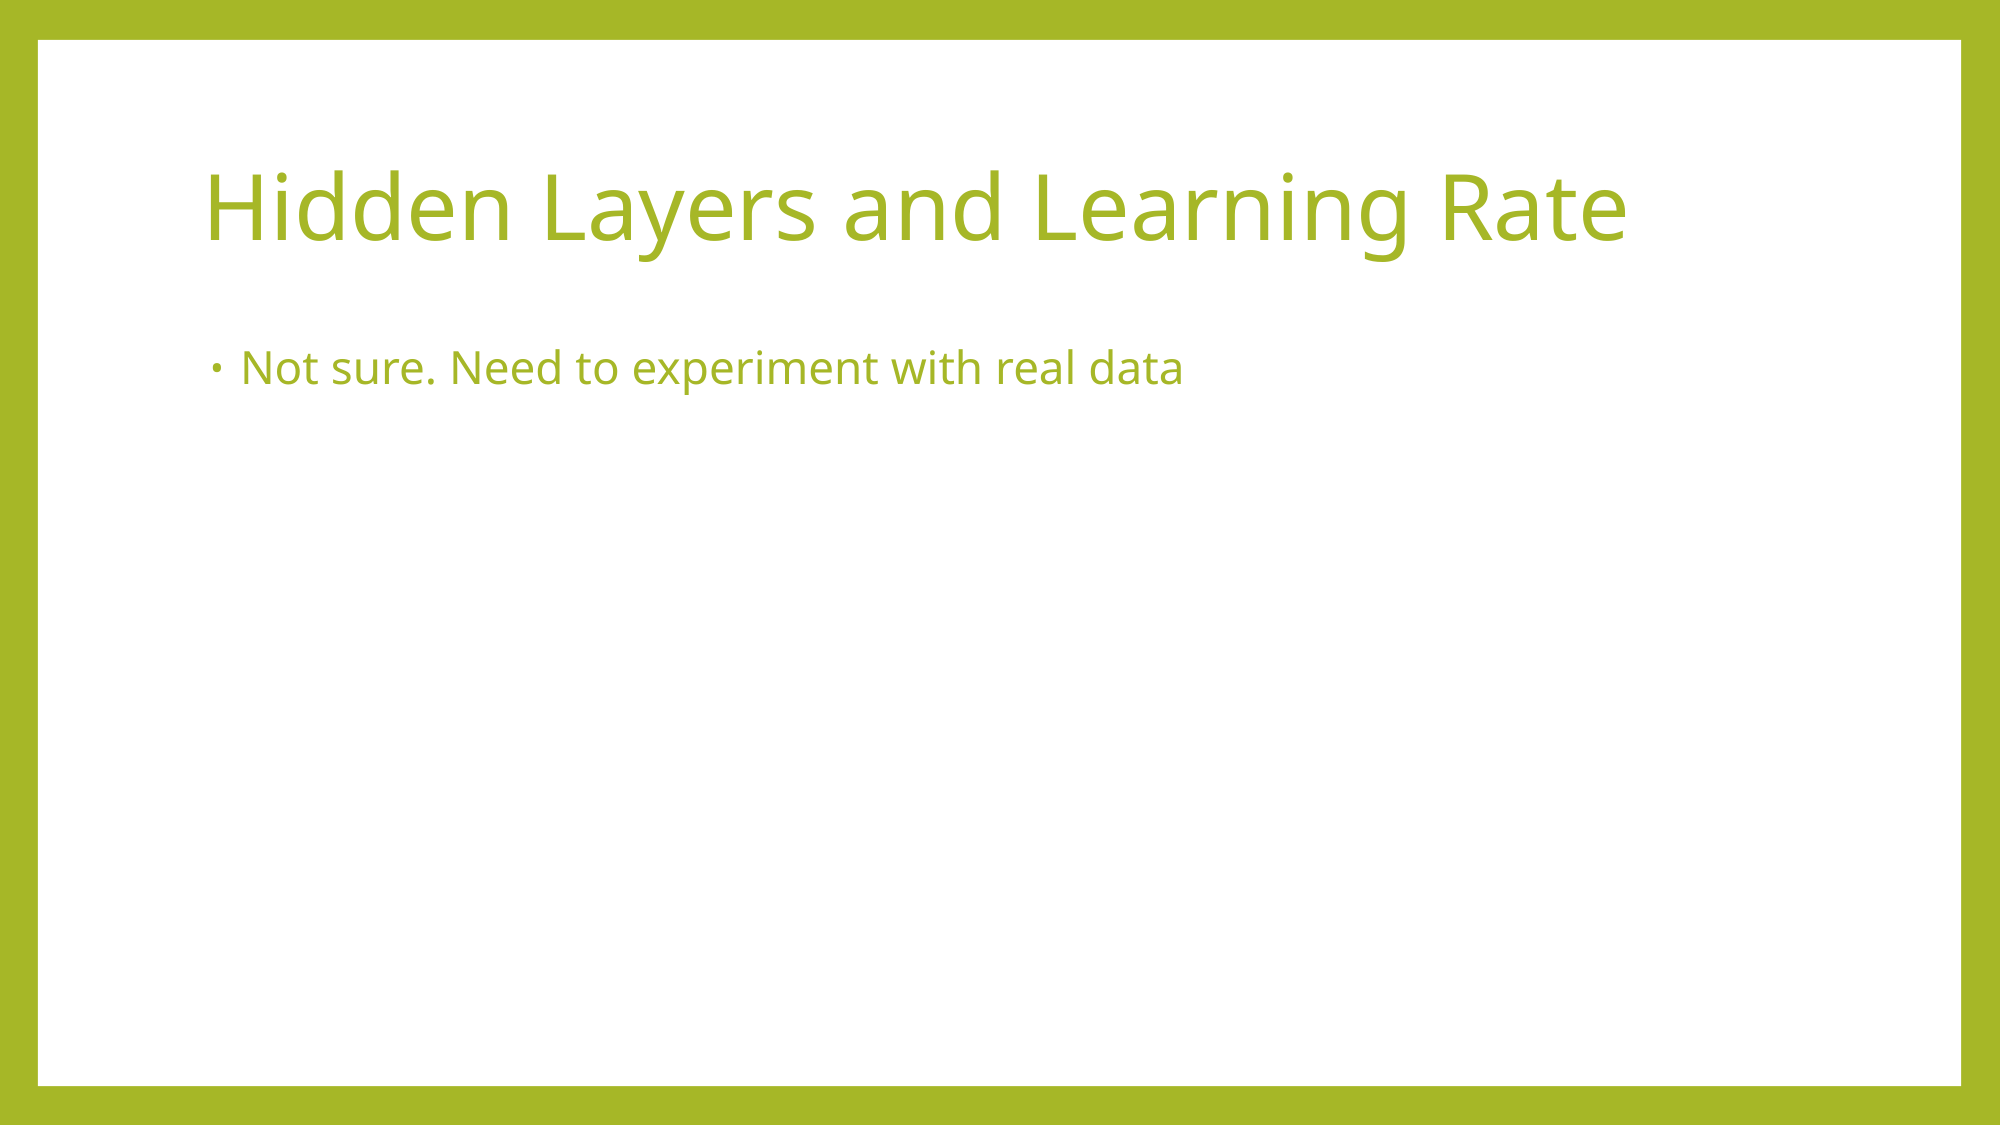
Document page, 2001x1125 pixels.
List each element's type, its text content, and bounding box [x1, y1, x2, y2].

title Hidden Layers and Learning Rate [187, 99, 1808, 323]
list Not sure. Need to experiment with real data [187, 337, 1808, 1000]
